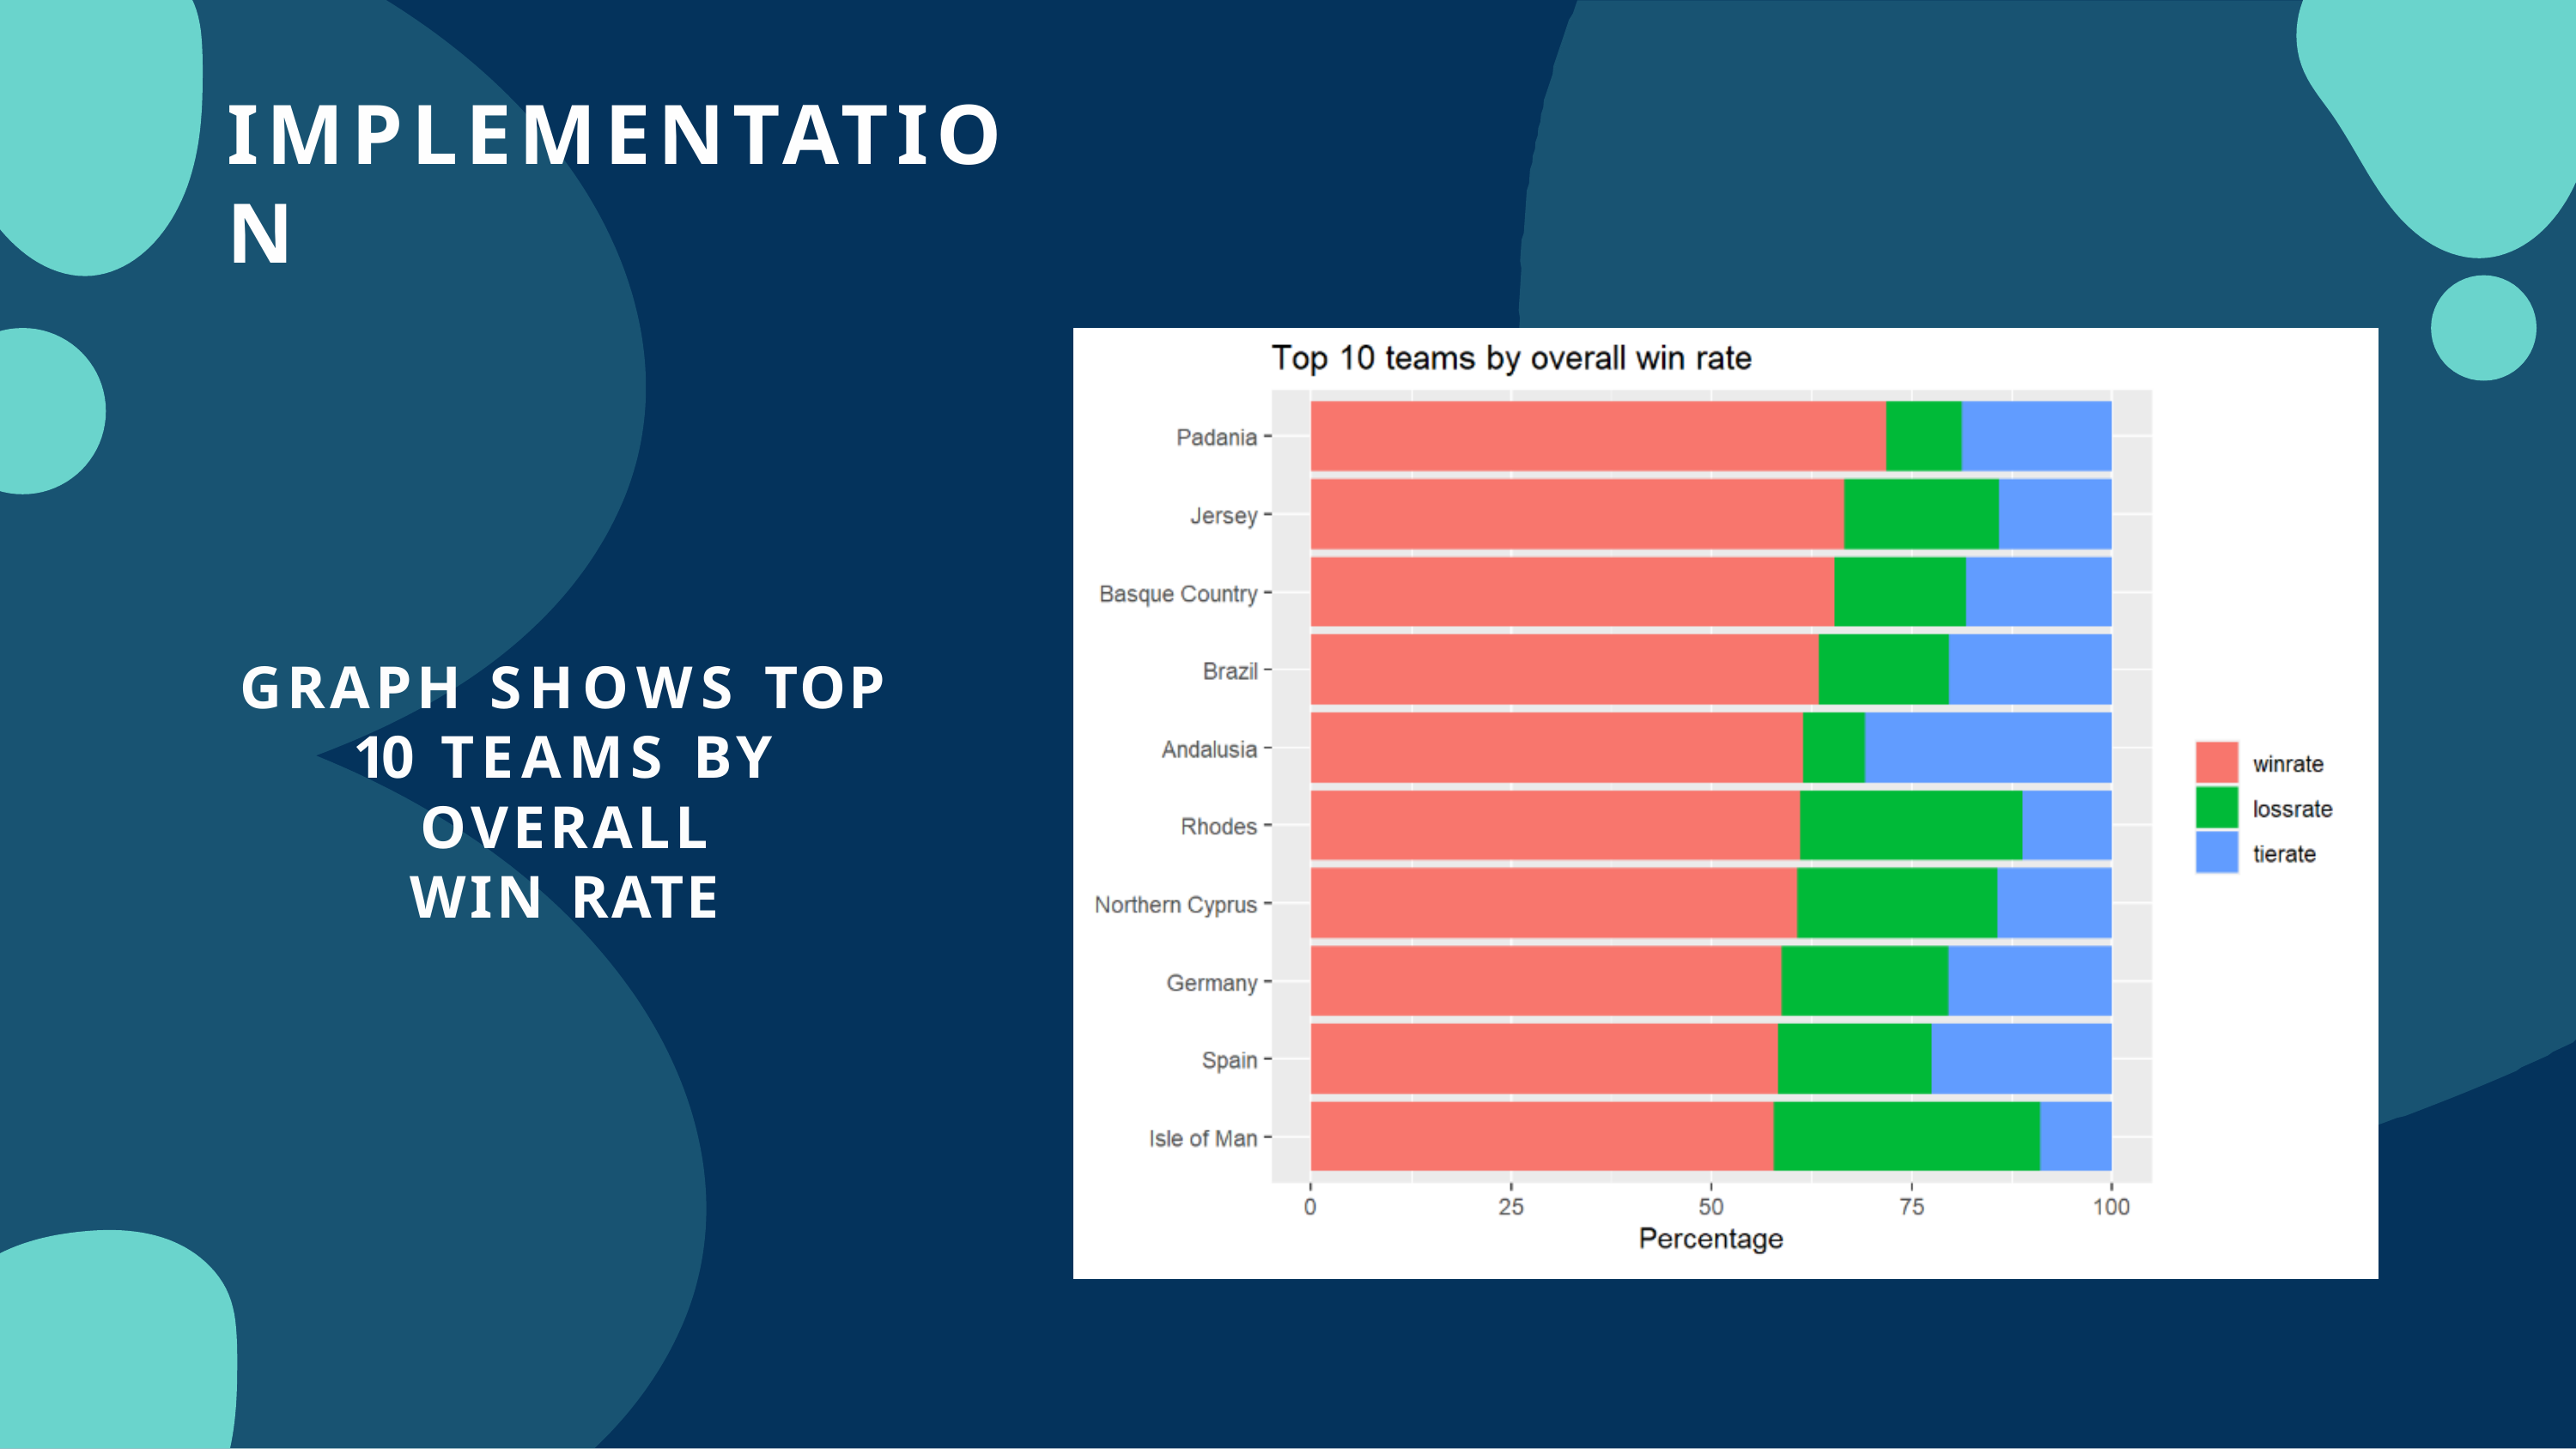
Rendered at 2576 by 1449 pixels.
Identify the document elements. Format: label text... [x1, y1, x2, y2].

text_box GRAPH SHOWS TOP 10 TEAMS BY OVERALL WIN RATE [211, 648, 916, 930]
title IMPLEMENTATION [225, 80, 1018, 324]
picture [1073, 327, 2379, 1280]
